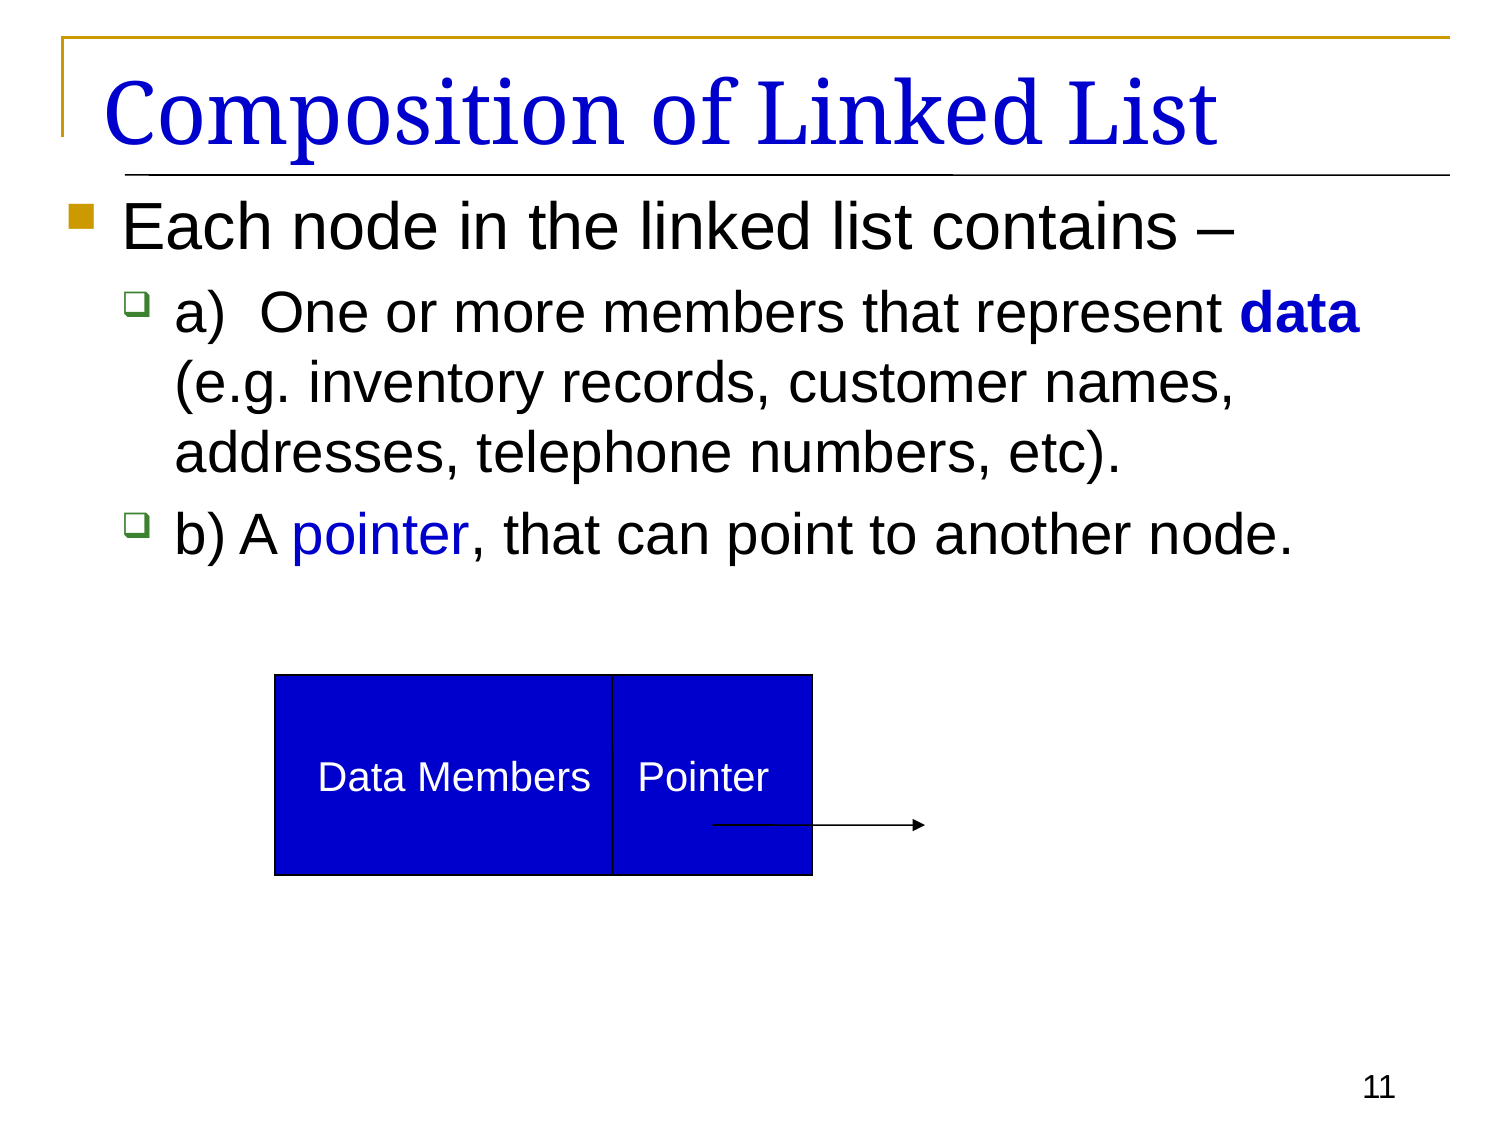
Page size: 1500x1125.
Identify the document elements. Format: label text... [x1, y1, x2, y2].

text_box Data Members Pointer [613, 675, 813, 875]
text_box [712, 818, 925, 832]
title Composition of Linked List [87, 49, 1451, 163]
text_box Data Members Pointer [274, 675, 612, 875]
list Each node in the linked list contains – a) One or more members that represent data (e.g. inventory records, customer names, addresses, telephone numbers, etc). b) A pointer, that can point to another node. [49, 174, 1451, 1076]
